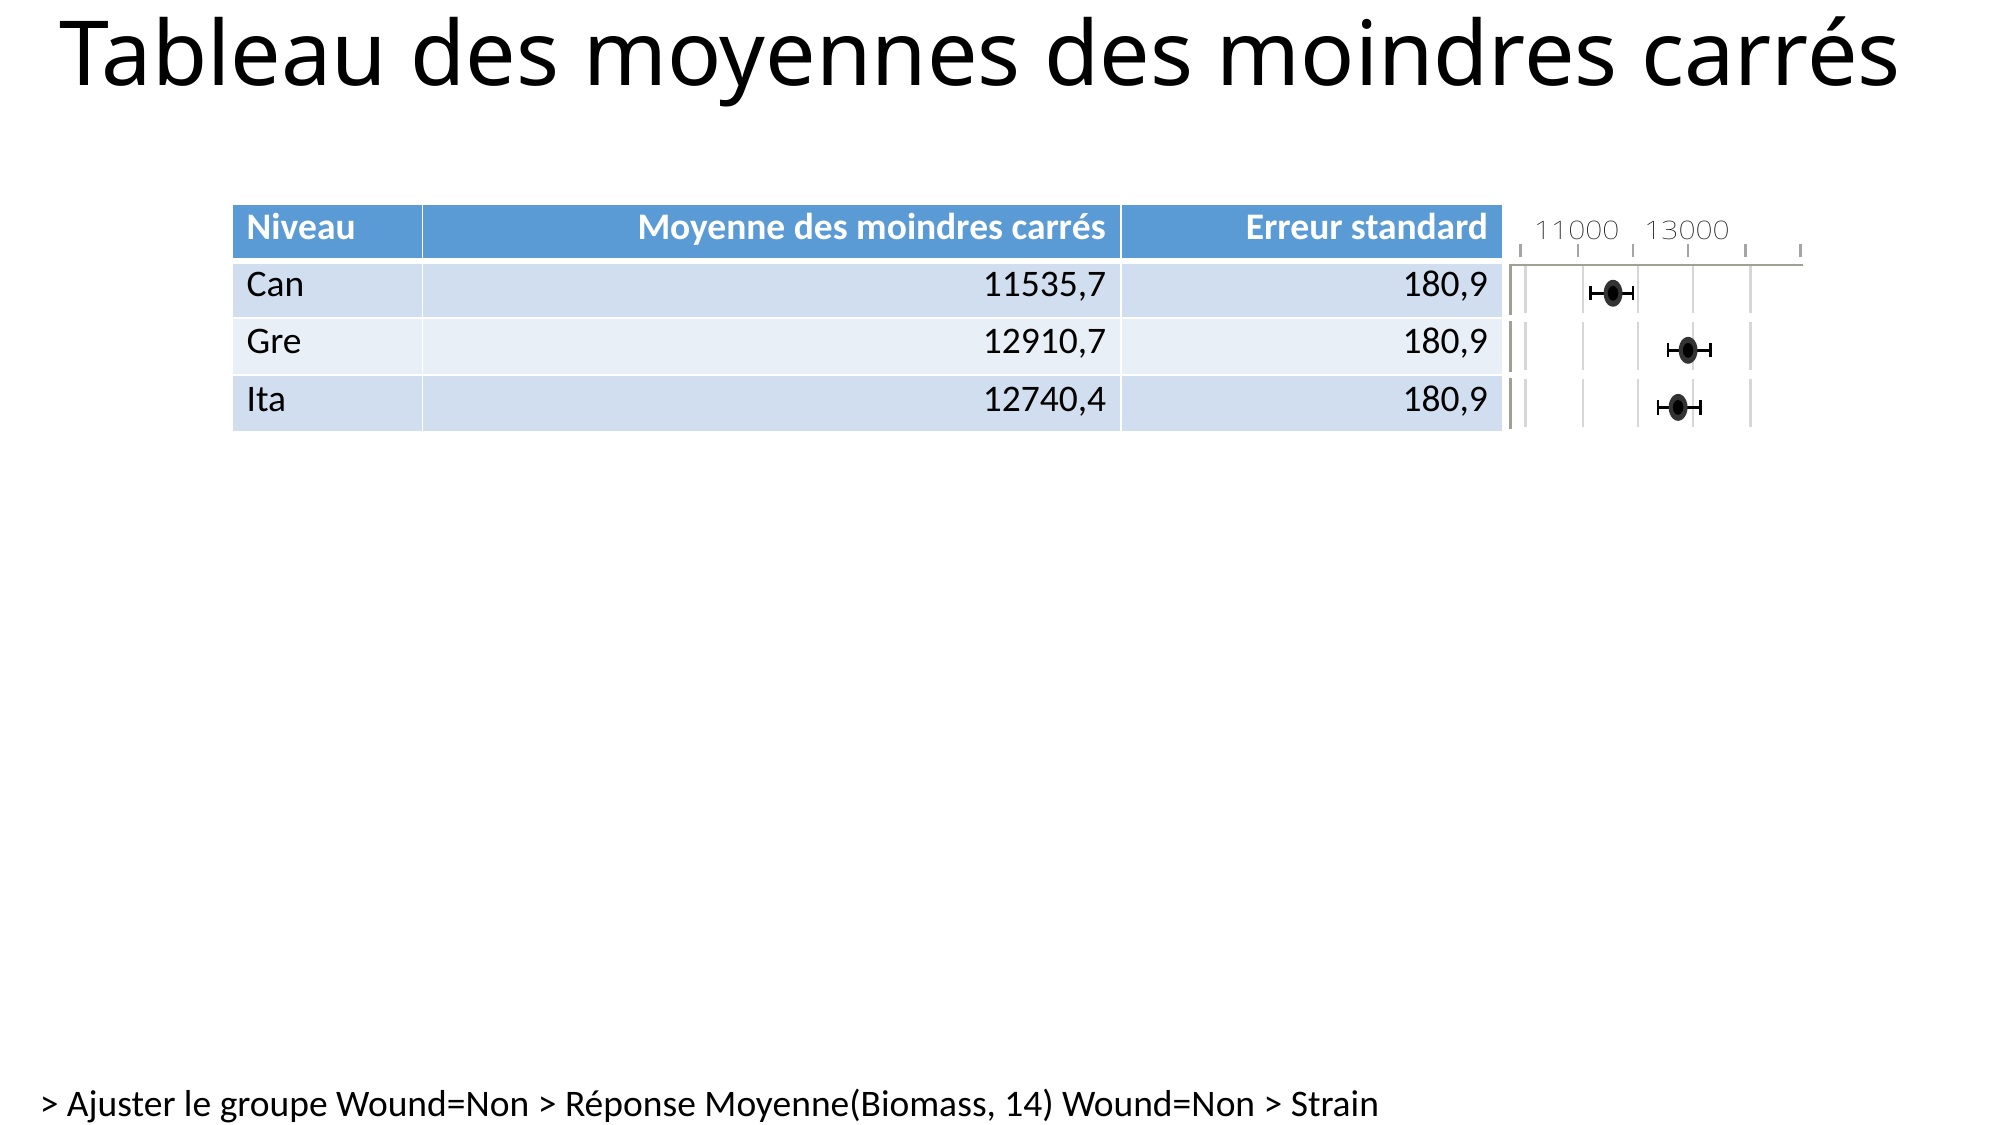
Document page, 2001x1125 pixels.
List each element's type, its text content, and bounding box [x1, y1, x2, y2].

table_cell 180,9 [1122, 319, 1502, 374]
table_cell Can [233, 264, 422, 317]
table_cell [1504, 319, 1805, 374]
table_cell Gre [233, 319, 422, 374]
text_box > Ajuster le groupe Wound=Non > Réponse Moyenne(Biomass, 14) Wound=Non > Strain [39, 1079, 1382, 1125]
table_cell 11535,7 [423, 264, 1120, 317]
table_header Erreur standard [1122, 205, 1502, 258]
table_cell Ita [233, 376, 422, 431]
table_header Niveau [233, 205, 422, 258]
table_cell [1504, 376, 1805, 431]
table_cell 180,9 [1122, 376, 1502, 431]
table_header Moyenne des moindres carrés [423, 205, 1120, 258]
table_cell [1504, 264, 1805, 317]
table_cell 180,9 [1122, 264, 1502, 317]
table_cell 12910,7 [423, 319, 1120, 374]
title Tableau des moyennes des moindres carrés [0, 0, 1963, 113]
table_header [1504, 205, 1805, 258]
table_cell 12740,4 [423, 376, 1120, 431]
